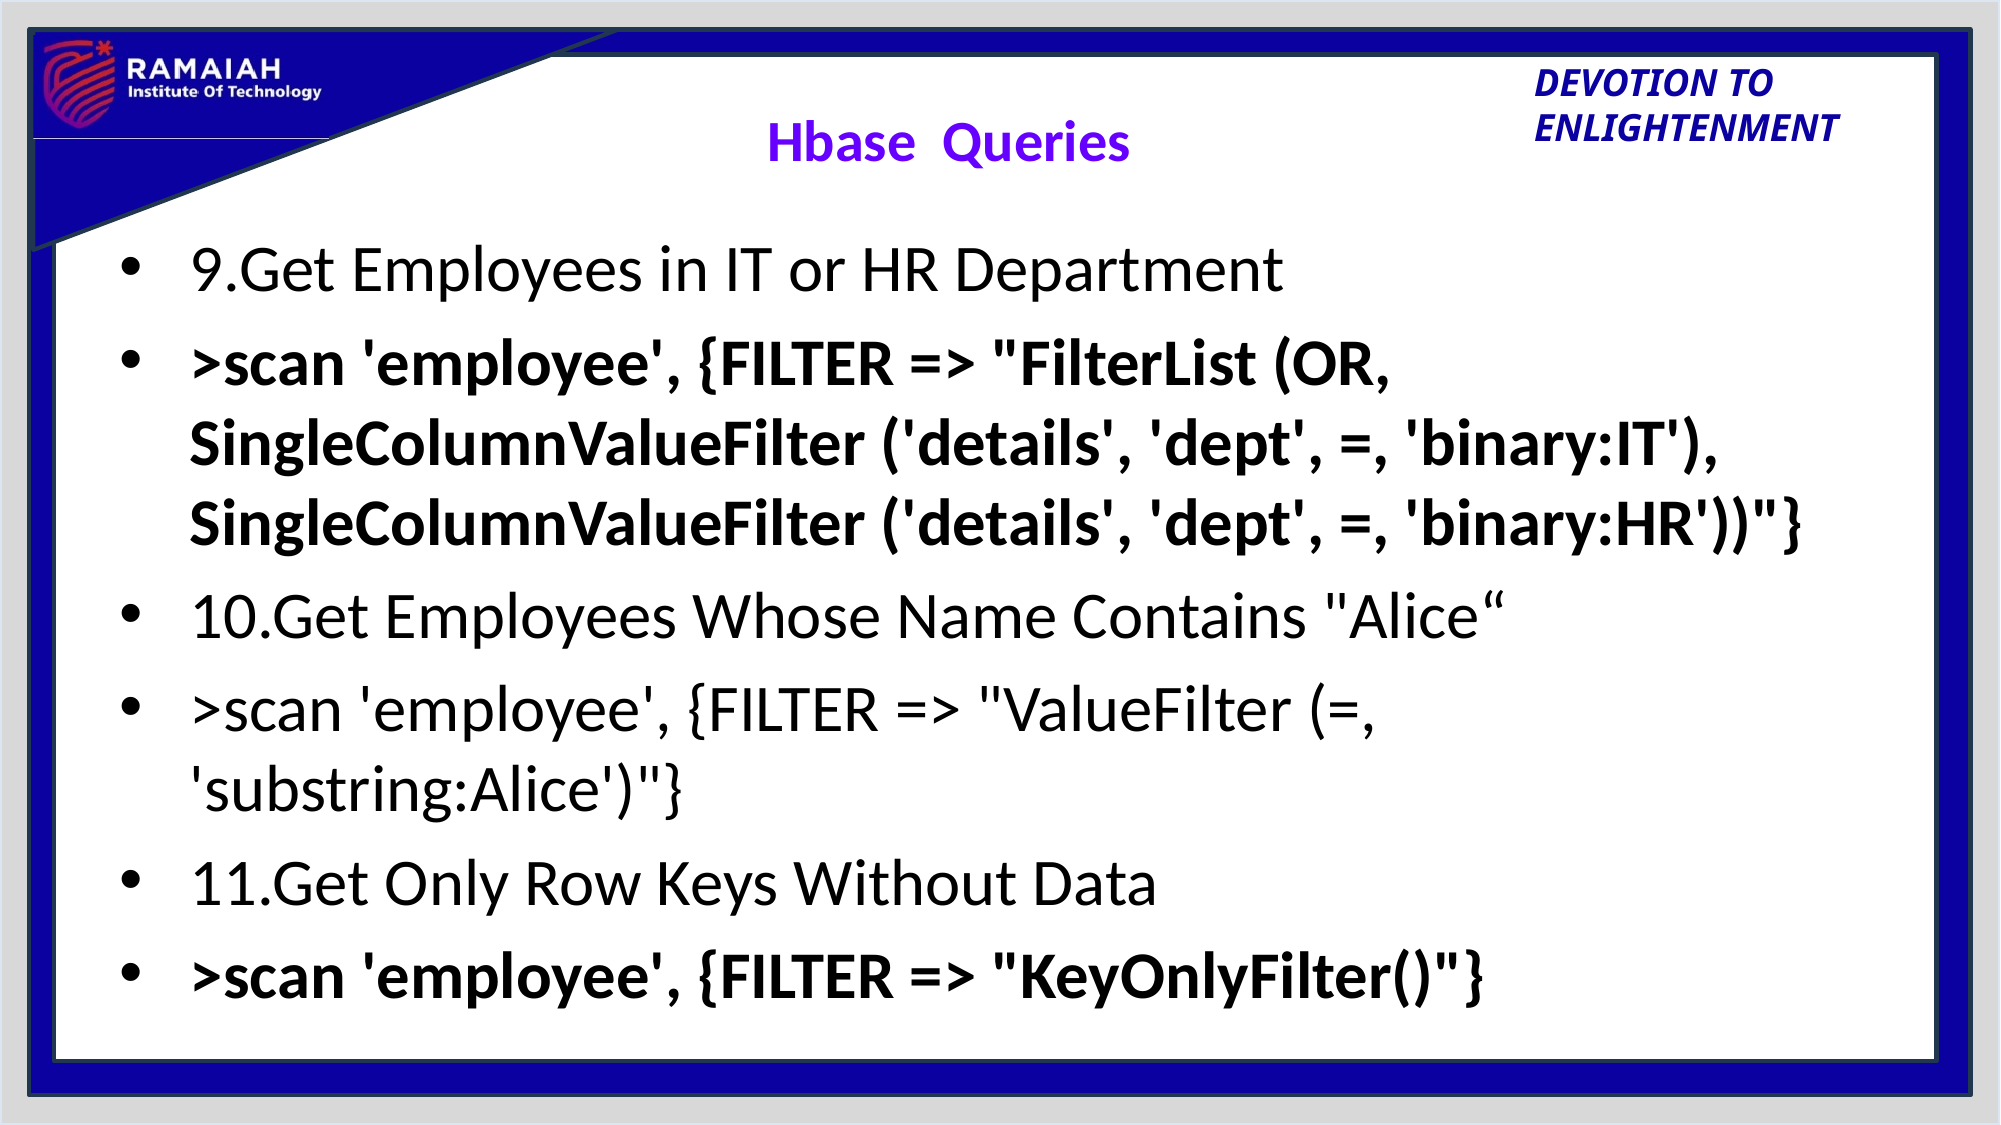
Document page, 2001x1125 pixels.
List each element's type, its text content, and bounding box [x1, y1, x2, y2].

picture [33, 35, 329, 139]
list 9.Get Employees in IT or HR Department >scan 'employee', {FILTER => "FilterList (OR, SingleColumnValueFilter ('details', 'dept', =, 'binary:IT'), SingleColumnValueFilter ('details', 'dept', =, 'binary:HR'))"} 10.Get Employees Whose Name Contains "Alice“ >scan 'employee', {FILTER => "ValueFilter (=, 'substring:Alice')"} 11.Get Only Row Keys Without Data >scan 'employee', {FILTER => "KeyOnlyFilter()"} [99, 217, 1900, 1125]
title Hbase Queries [99, 95, 1798, 194]
